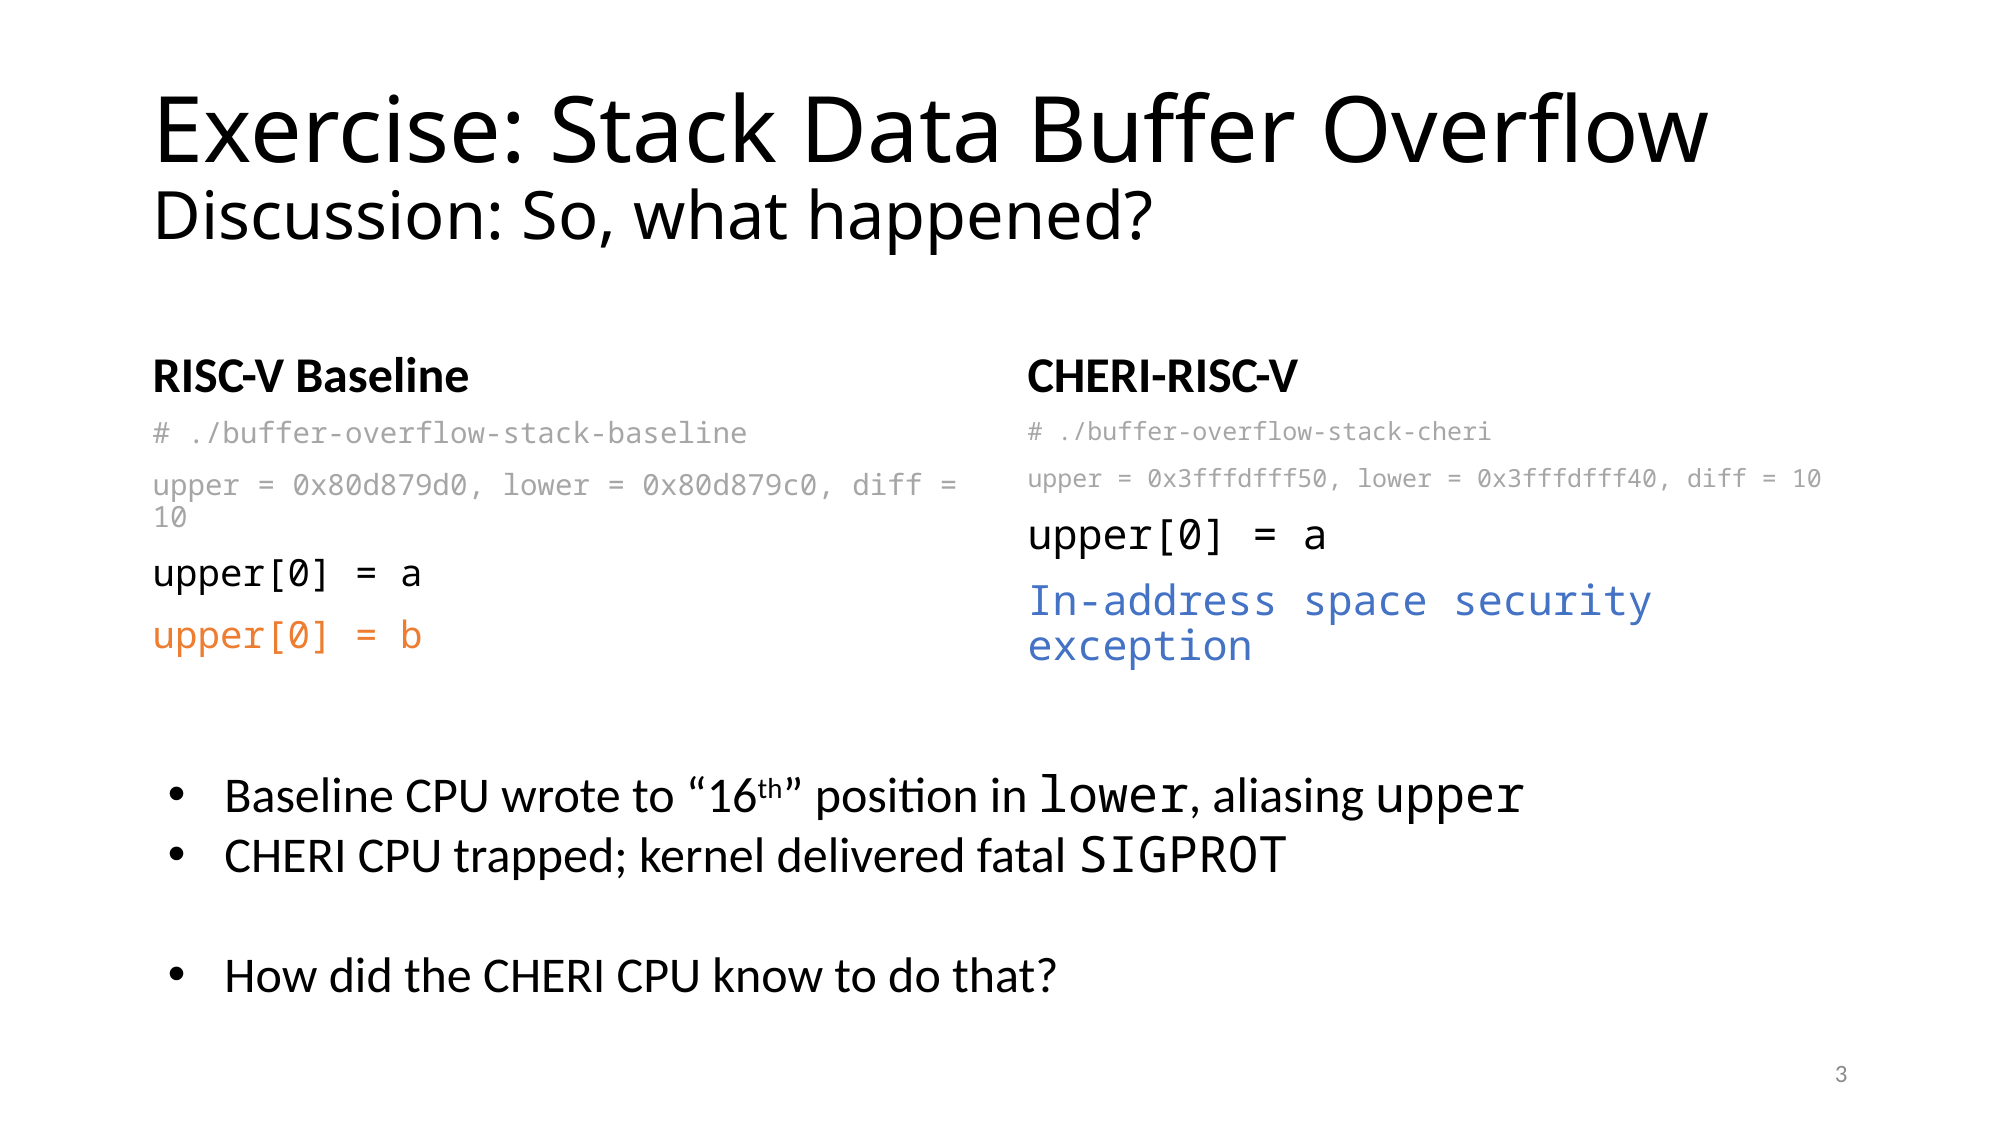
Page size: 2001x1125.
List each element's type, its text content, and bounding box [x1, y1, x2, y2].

list RISC-V Baseline [137, 275, 984, 410]
list CHERI-RISC-V [1012, 275, 1863, 410]
slide_number 3 [1412, 1042, 1863, 1103]
title Exercise: Stack Data Buffer Overflow Discussion: So, what happened? [137, 59, 1863, 278]
text_box Baseline CPU wrote to “16th” position in lower, aliasing upper CHERI CPU trapped; kernel delivered fatal SIGPROT How did the CHERI CPU know to do that? [153, 700, 1863, 1066]
list # ./buffer-overflow-stack-cheri upper = 0x3fffdfff50, lower = 0x3fffdfff40, diff = 10 upper[0] = a In-address space security exception [1012, 410, 1863, 700]
list # ./buffer-overflow-stack-baseline upper = 0x80d879d0, lower = 0x80d879c0, diff = 10 upper[0] = a upper[0] = b [137, 410, 984, 1016]
